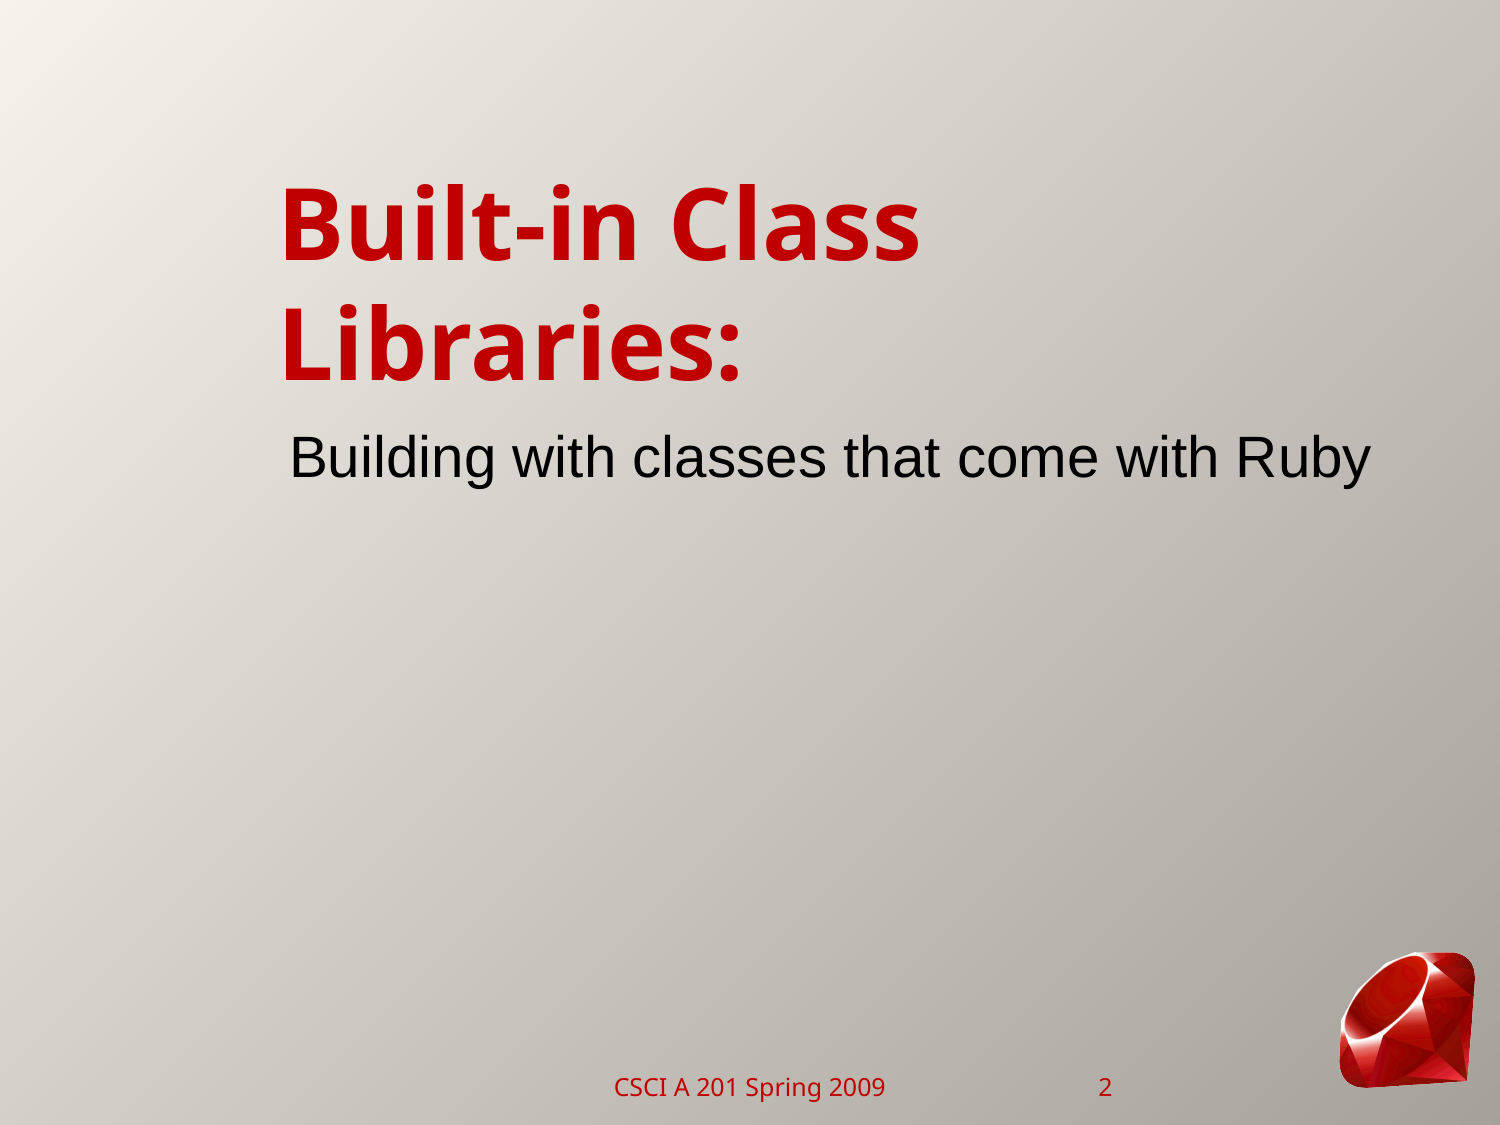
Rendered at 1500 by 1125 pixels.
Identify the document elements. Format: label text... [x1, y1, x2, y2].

list Building with classes that come with Ruby [262, 411, 1425, 659]
slide_number 2 [987, 1052, 1113, 1113]
title Built-in Class Libraries: [262, 99, 1425, 400]
picture [1337, 949, 1475, 1088]
footer CSCI A 201 Spring 2009 [512, 1052, 987, 1113]
